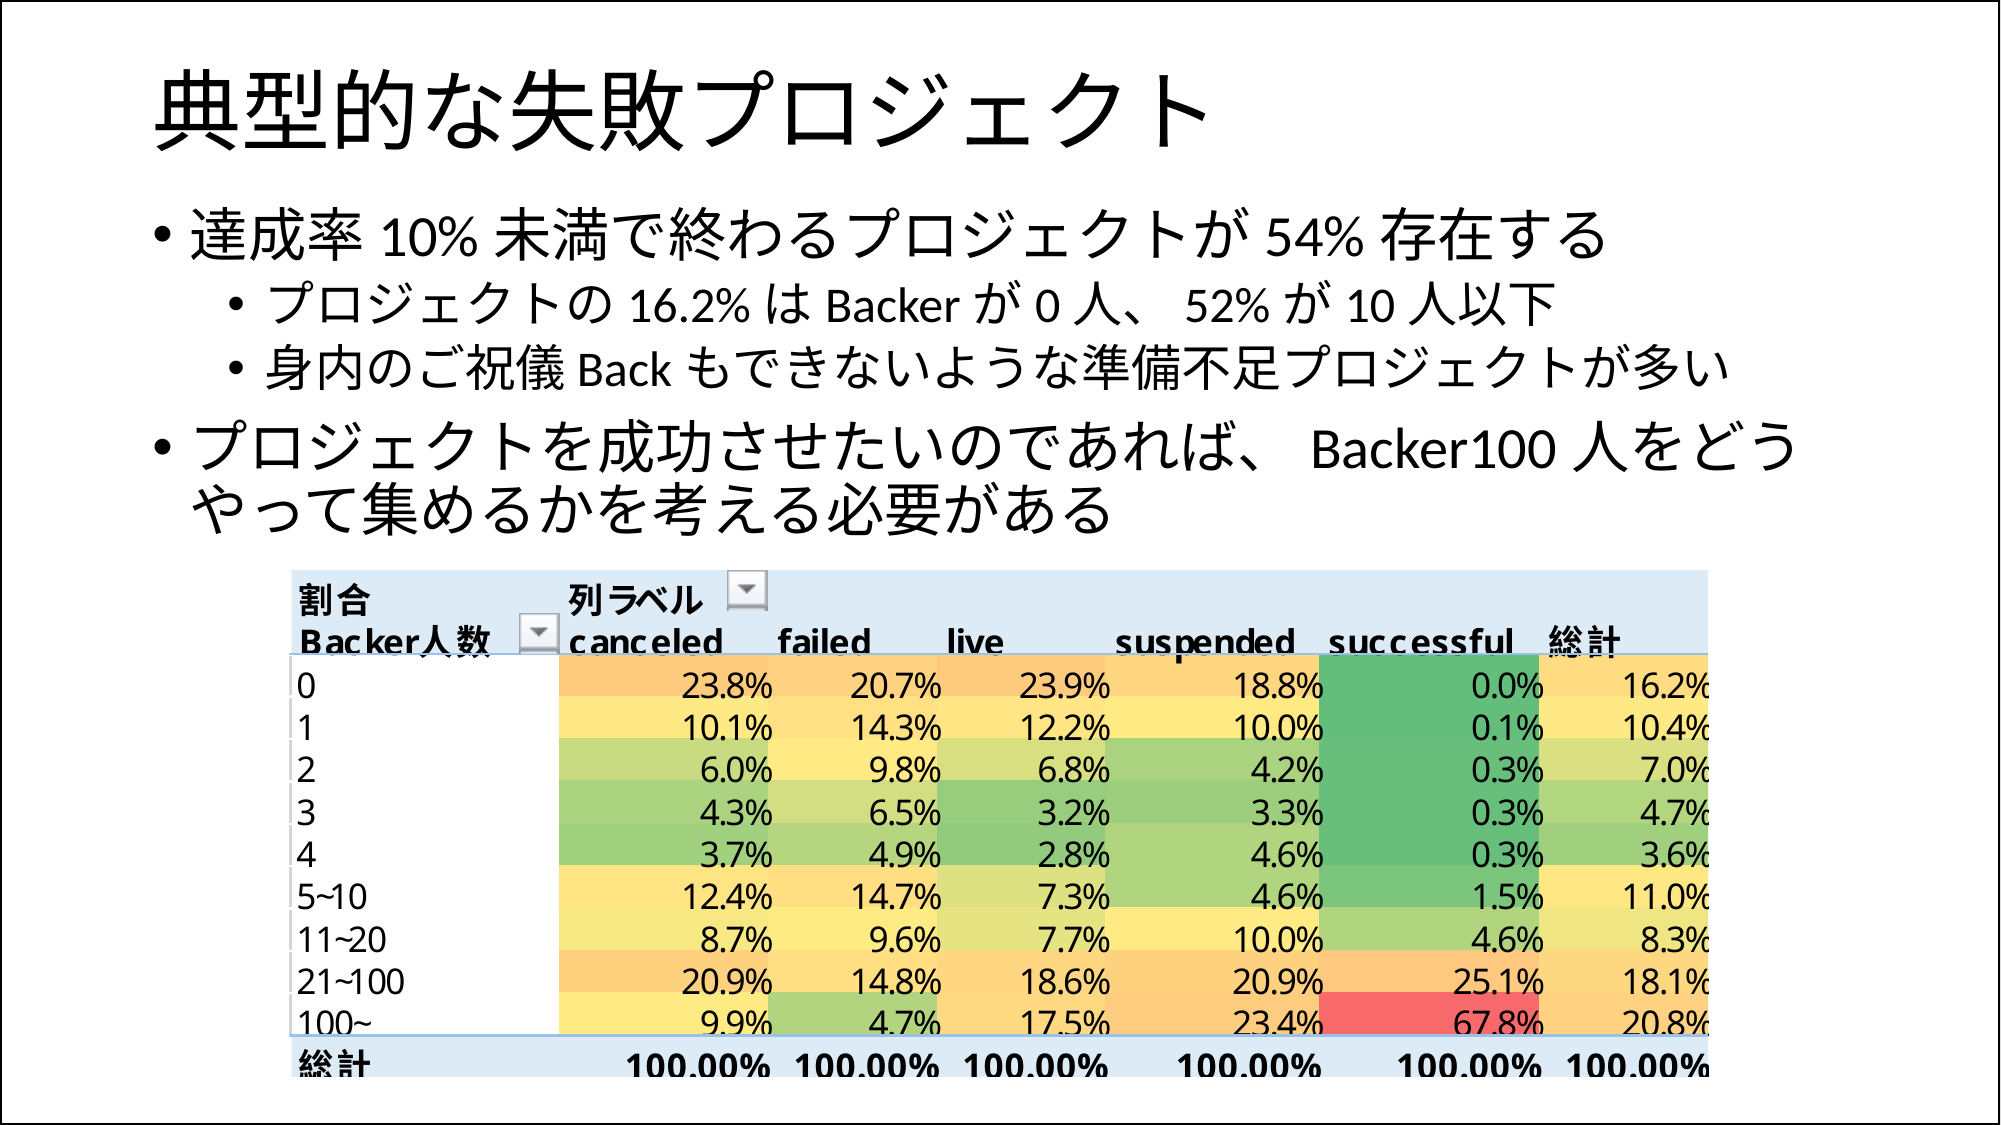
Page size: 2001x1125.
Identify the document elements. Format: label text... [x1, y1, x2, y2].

picture [289, 568, 1711, 1080]
list 達成率10%未満で終わるプロジェクトが54%存在する プロジェクトの16.2%はBackerが0人、52%が10人以下 身内のご祝儀Backもできないような準備不足プロジェクトが多い プロジェクトを成功させたいのであれば、Backer100人をどうやって集めるかを考える必要がある [137, 198, 1863, 1014]
title 典型的な失敗プロジェクト [137, 59, 1863, 172]
